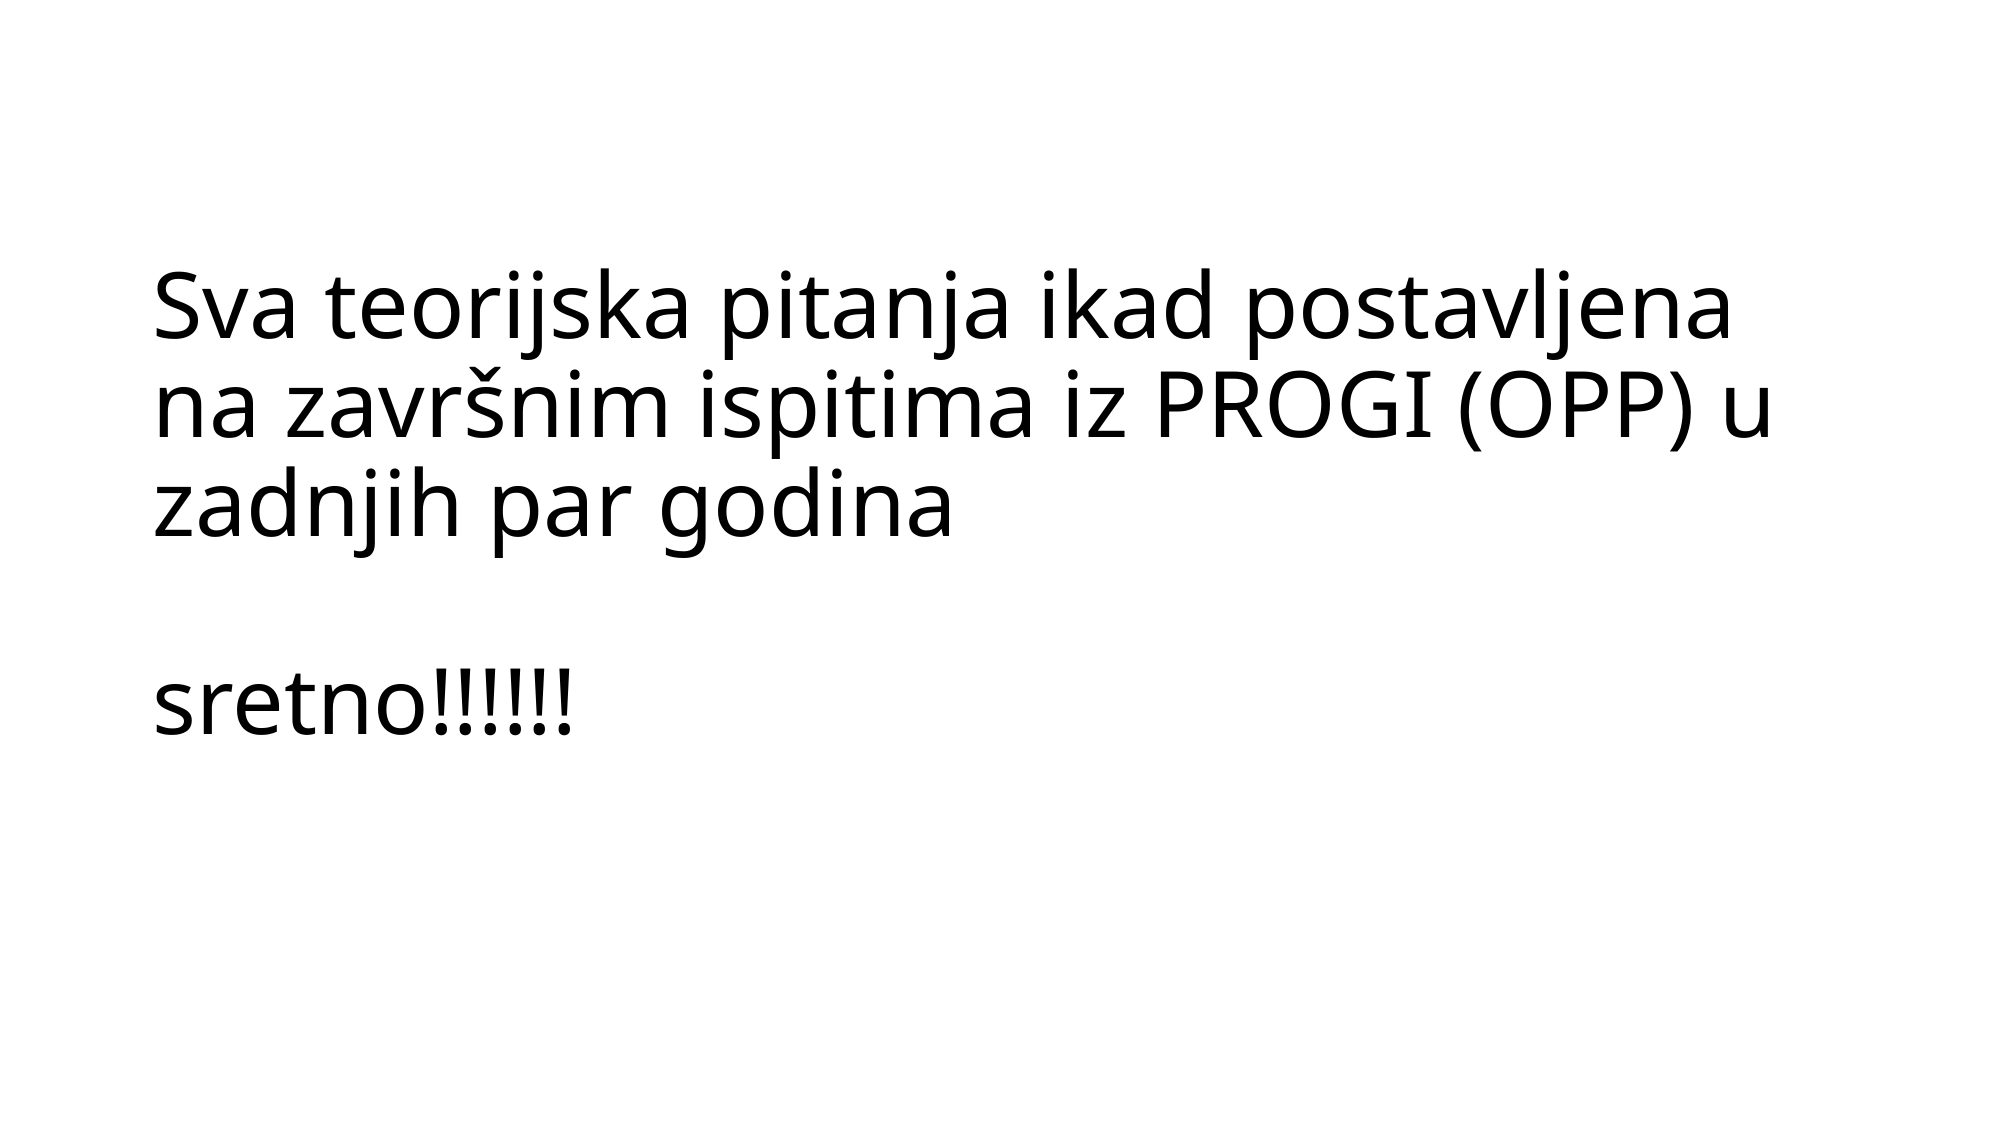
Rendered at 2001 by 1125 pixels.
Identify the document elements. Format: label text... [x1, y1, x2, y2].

title Sva teorijska pitanja ikad postavljena na završnim ispitima iz PROGI (OPP) u zadnjih par godina sretno!!!!!! [137, 59, 1863, 1065]
